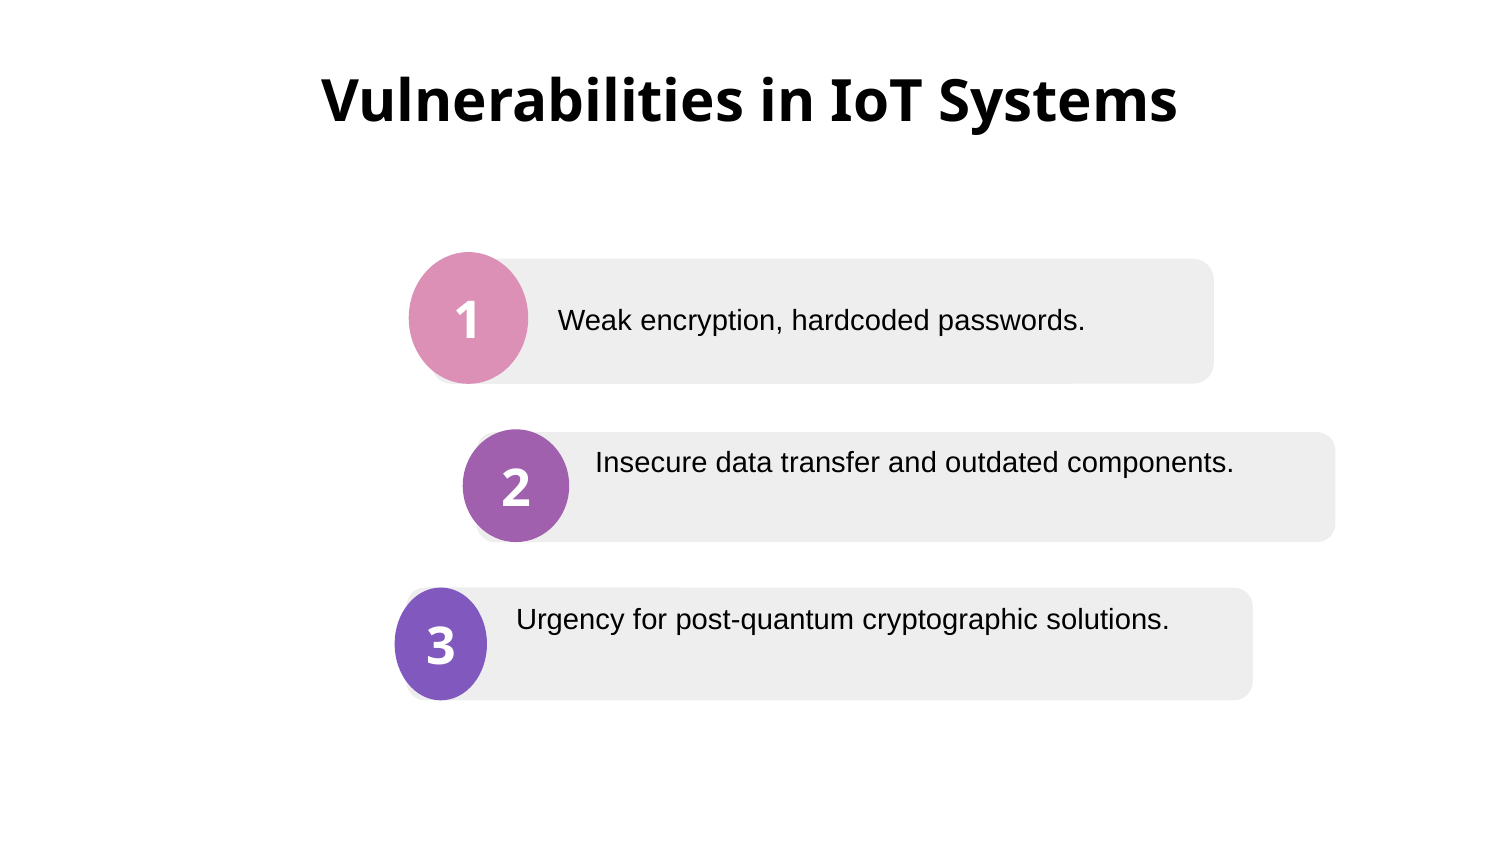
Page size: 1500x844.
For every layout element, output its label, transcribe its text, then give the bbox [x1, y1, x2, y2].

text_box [408, 251, 1215, 385]
title Vulnerabilities in IoT Systems [75, 48, 1425, 142]
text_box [394, 587, 1254, 701]
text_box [462, 429, 1336, 543]
